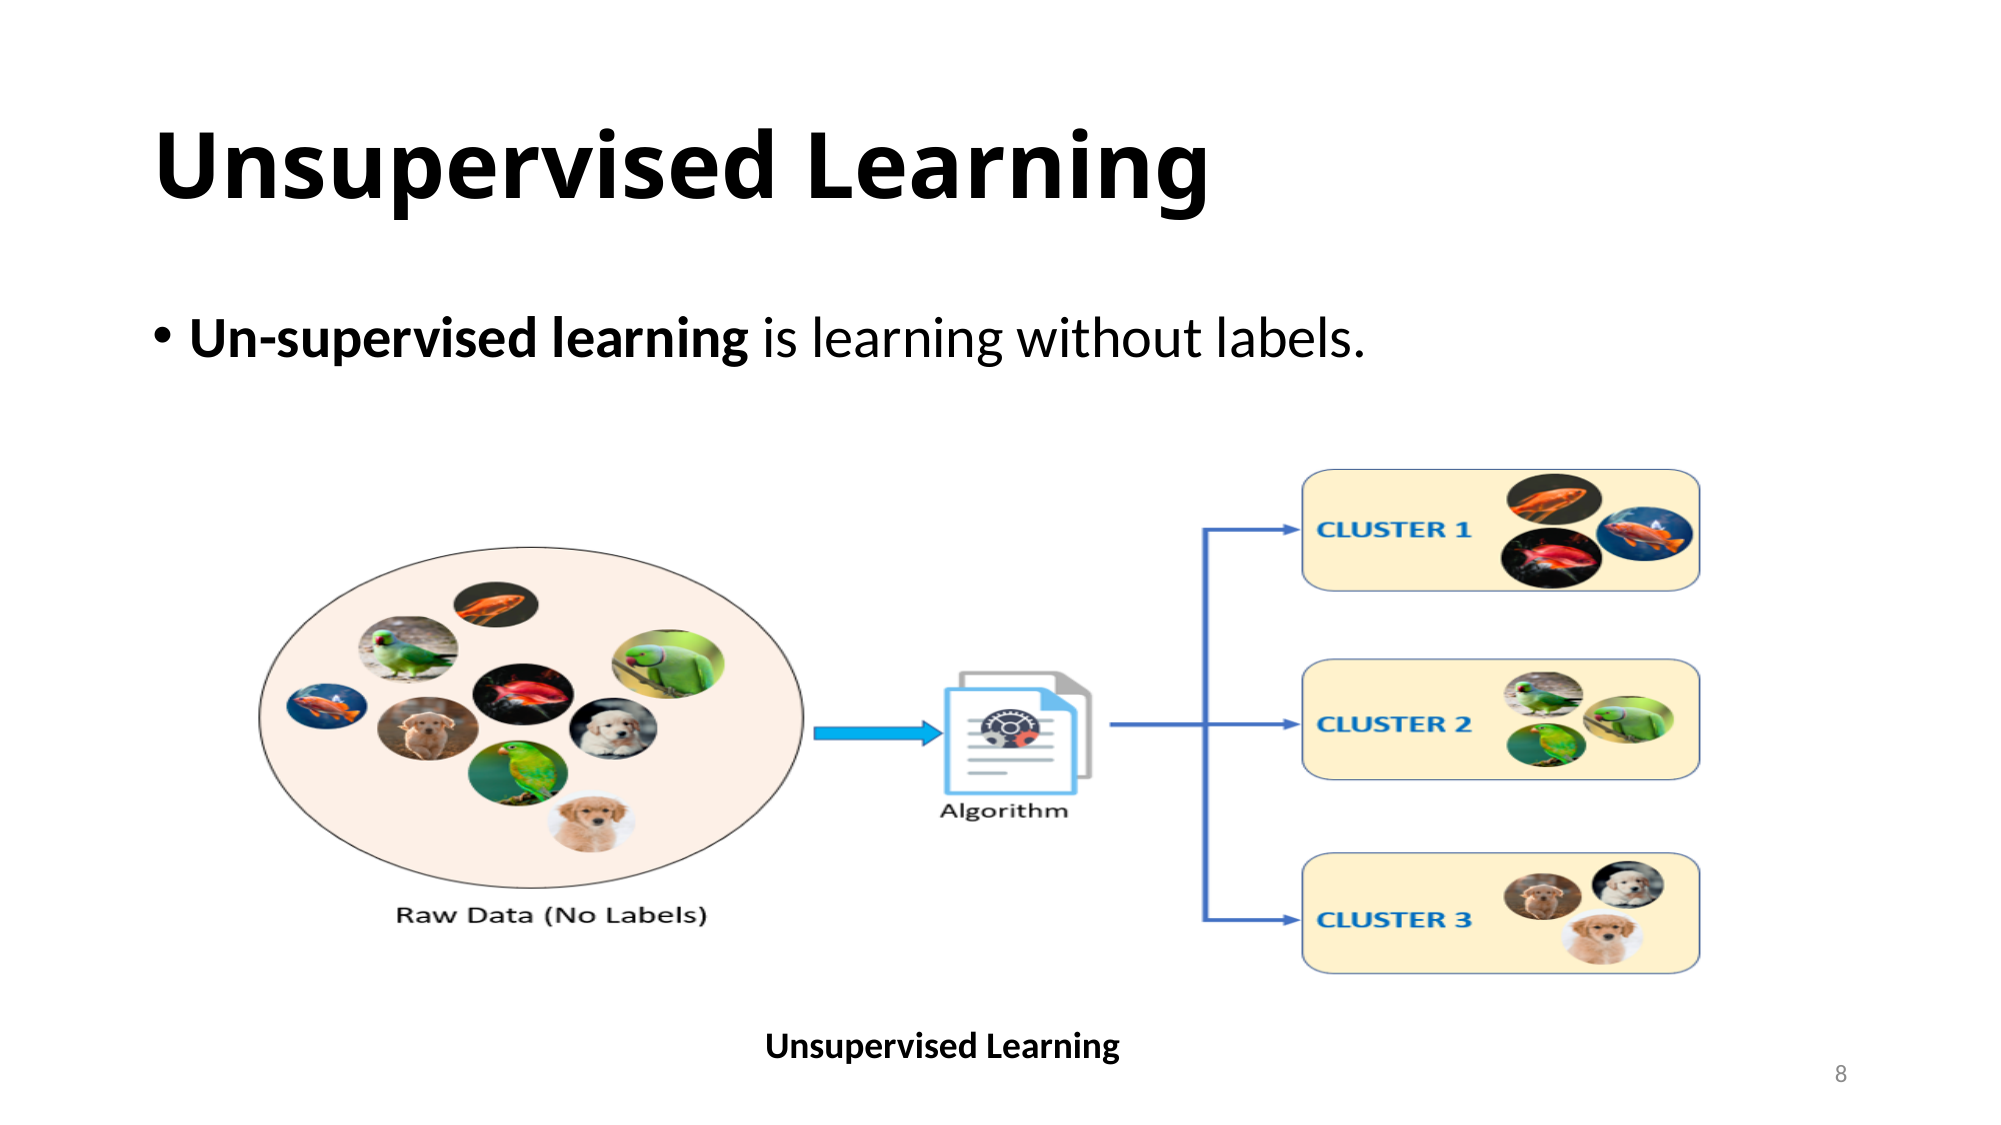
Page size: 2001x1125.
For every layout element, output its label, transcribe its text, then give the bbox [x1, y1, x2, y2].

list Un-supervised learning is learning without labels. [137, 299, 1863, 1014]
picture [193, 402, 1807, 992]
title Unsupervised Learning [137, 59, 1863, 278]
text_box Unsupervised Learning [673, 1013, 1283, 1073]
slide_number 8 [1412, 1042, 1863, 1103]
